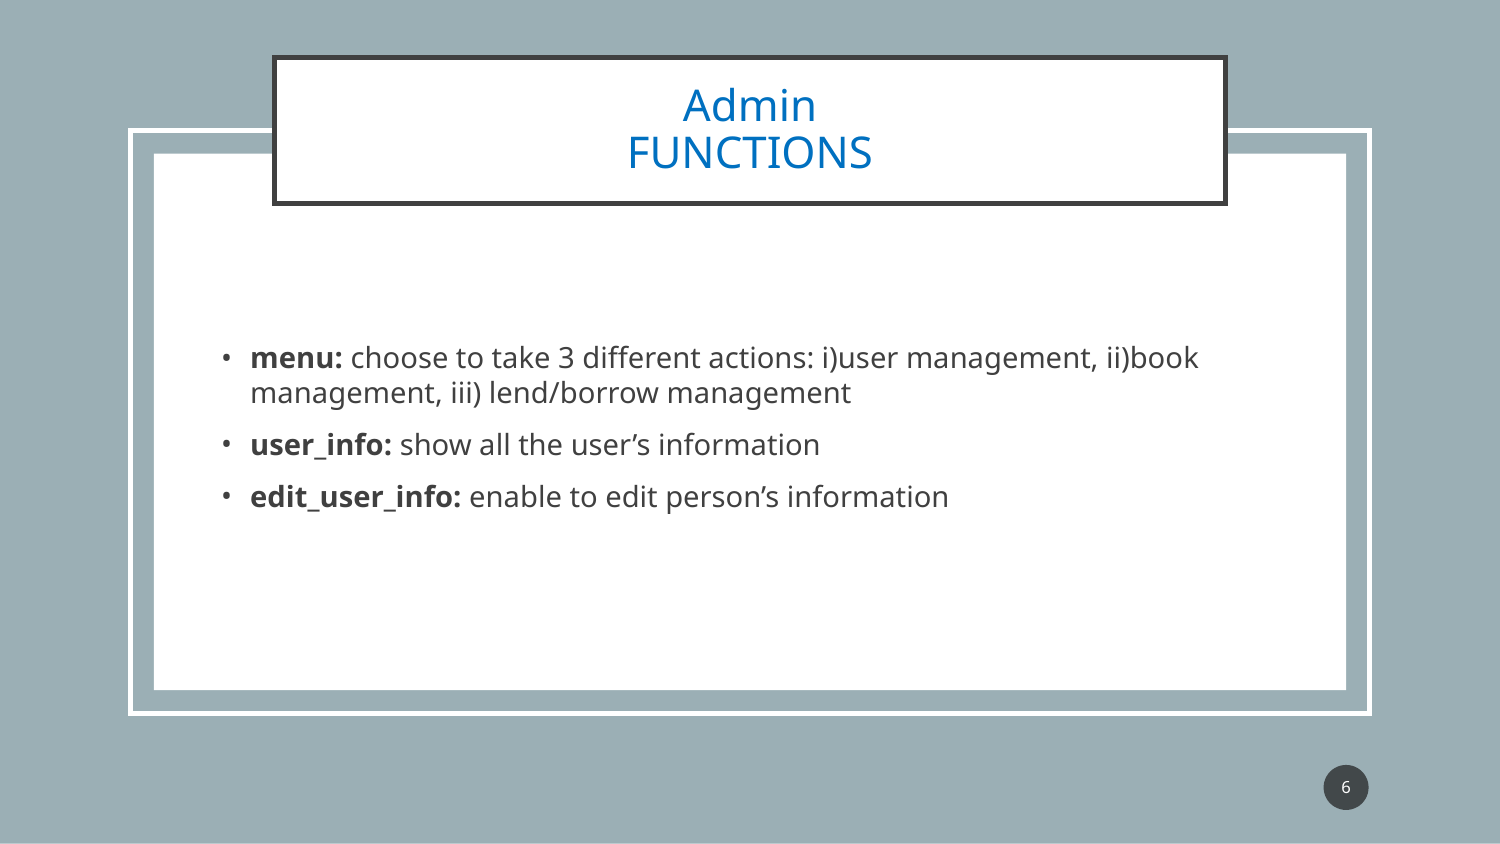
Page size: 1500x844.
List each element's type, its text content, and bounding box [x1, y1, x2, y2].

list menu: choose to take 3 different actions: i)user management, ii)book management, iii) lend/borrow management user_info: show all the user’s information edit_user_info: enable to edit person’s information [209, 281, 1291, 637]
title Admin FUNCTIONS [272, 55, 1228, 206]
text_box [0, 0, 1500, 844]
text_box [130, 130, 1370, 714]
slide_number ‹#› [1323, 764, 1369, 810]
